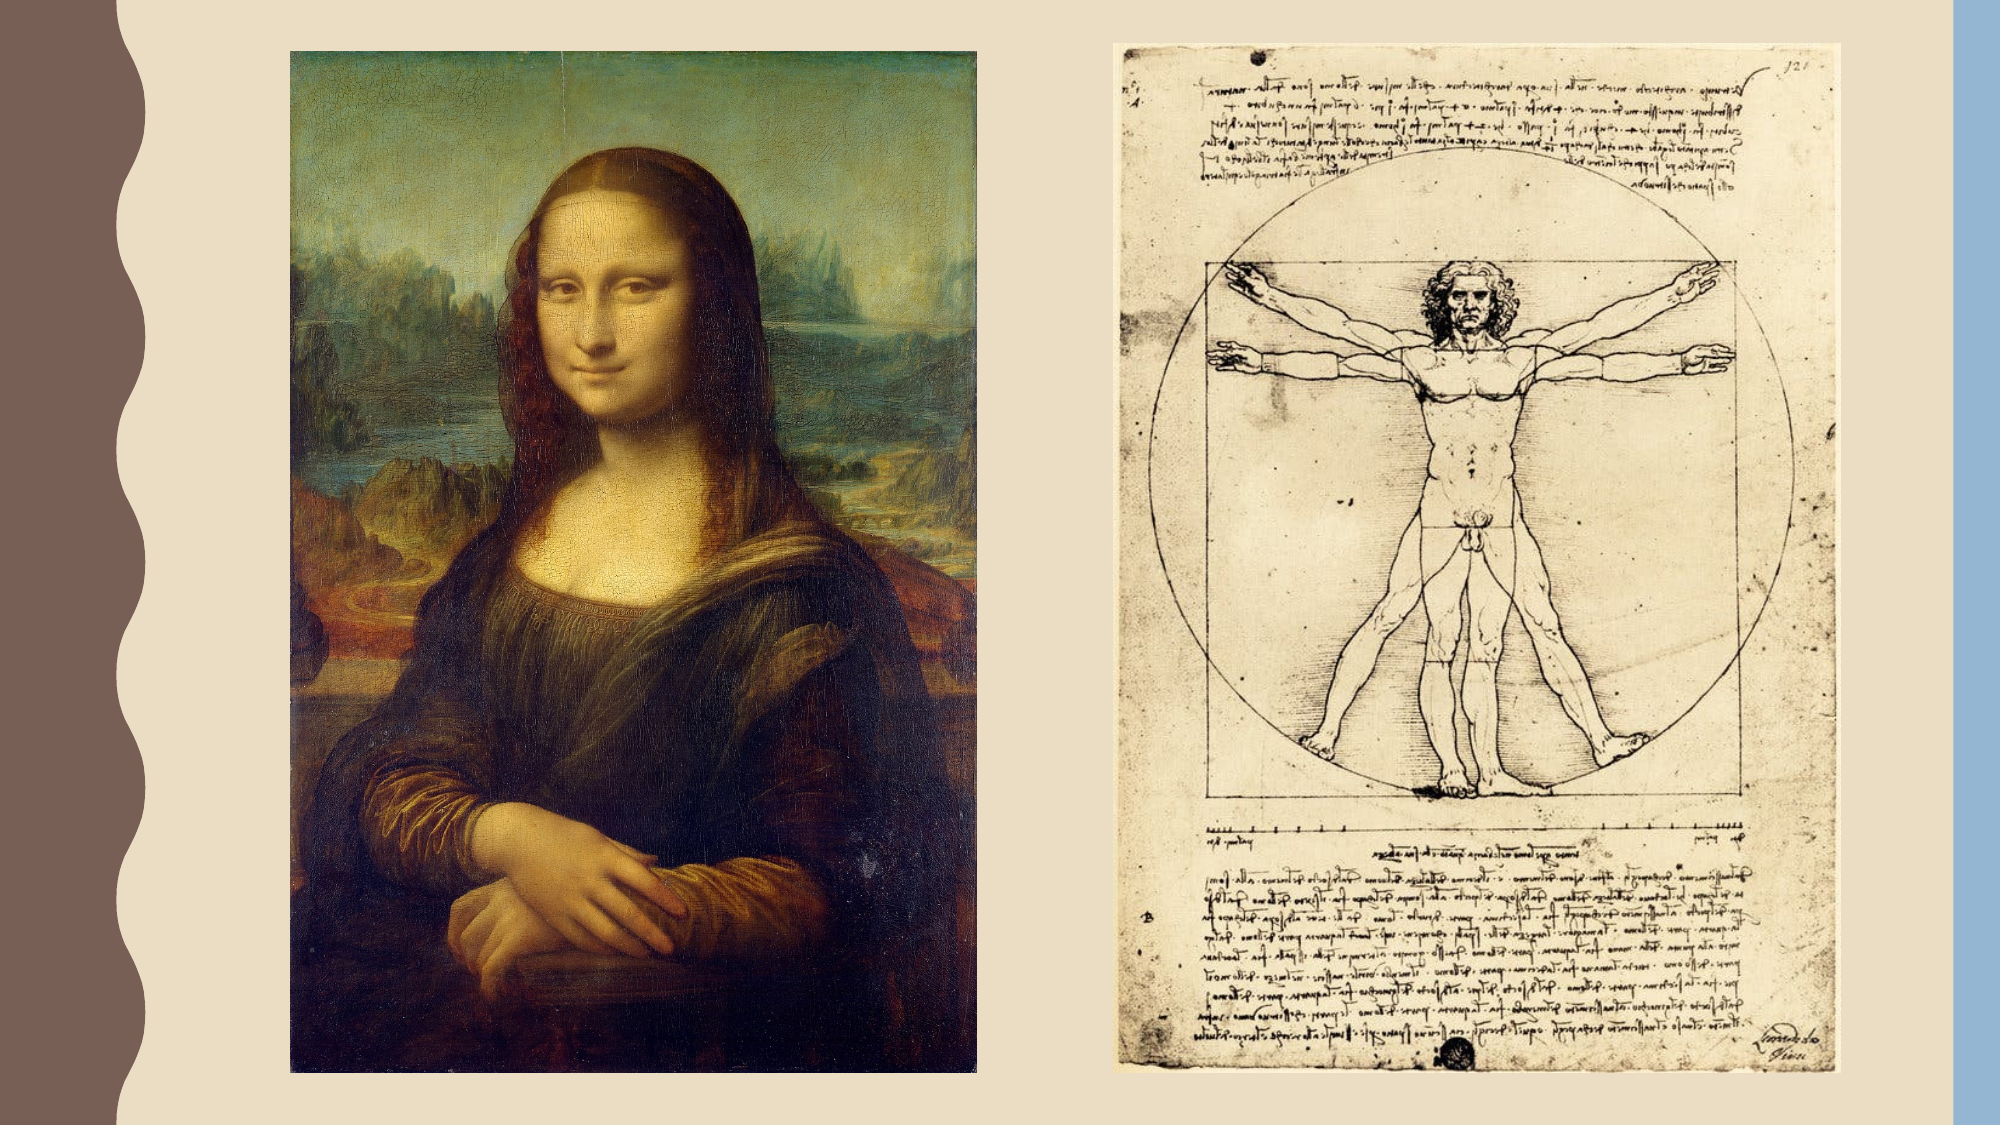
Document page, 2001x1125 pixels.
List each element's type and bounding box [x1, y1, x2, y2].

picture [290, 51, 977, 1073]
picture [1113, 43, 1841, 1074]
